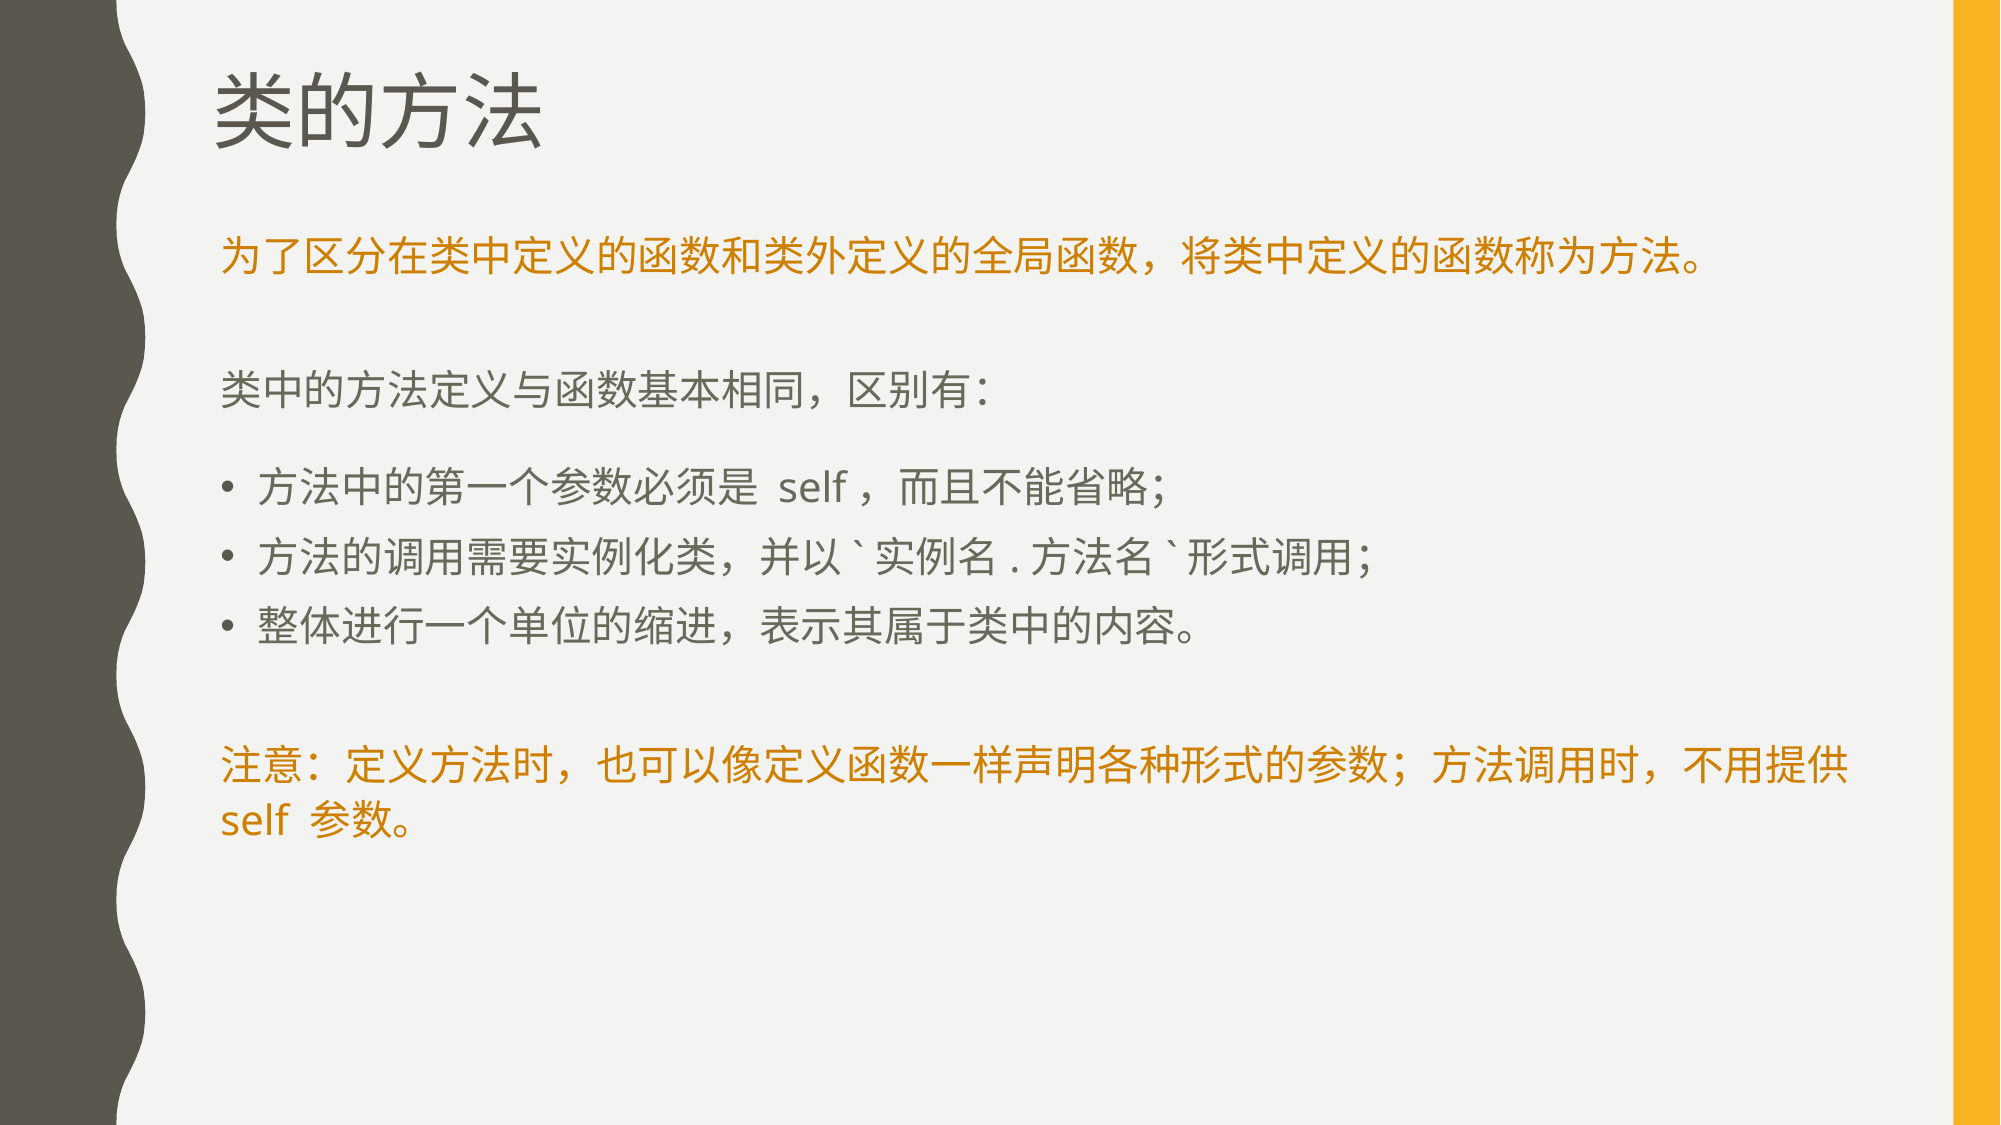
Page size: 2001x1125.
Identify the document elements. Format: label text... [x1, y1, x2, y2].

list 为了区分在类中定义的函数和类外定义的全局函数，将类中定义的函数称为方法。 类中的方法定义与函数基本相同，区别有： 方法中的第一个参数必须是 self，而且不能省略； 方法的调用需要实例化类，并以`实例名.方法名`形式调用； 整体进行一个单位的缩进，表示其属于类中的内容。 注意：定义方法时，也可以像定义函数一样声明各种形式的参数；方法调用时，不用提供 self 参数。 [205, 217, 1875, 965]
title 类的方法 [197, 62, 1985, 331]
